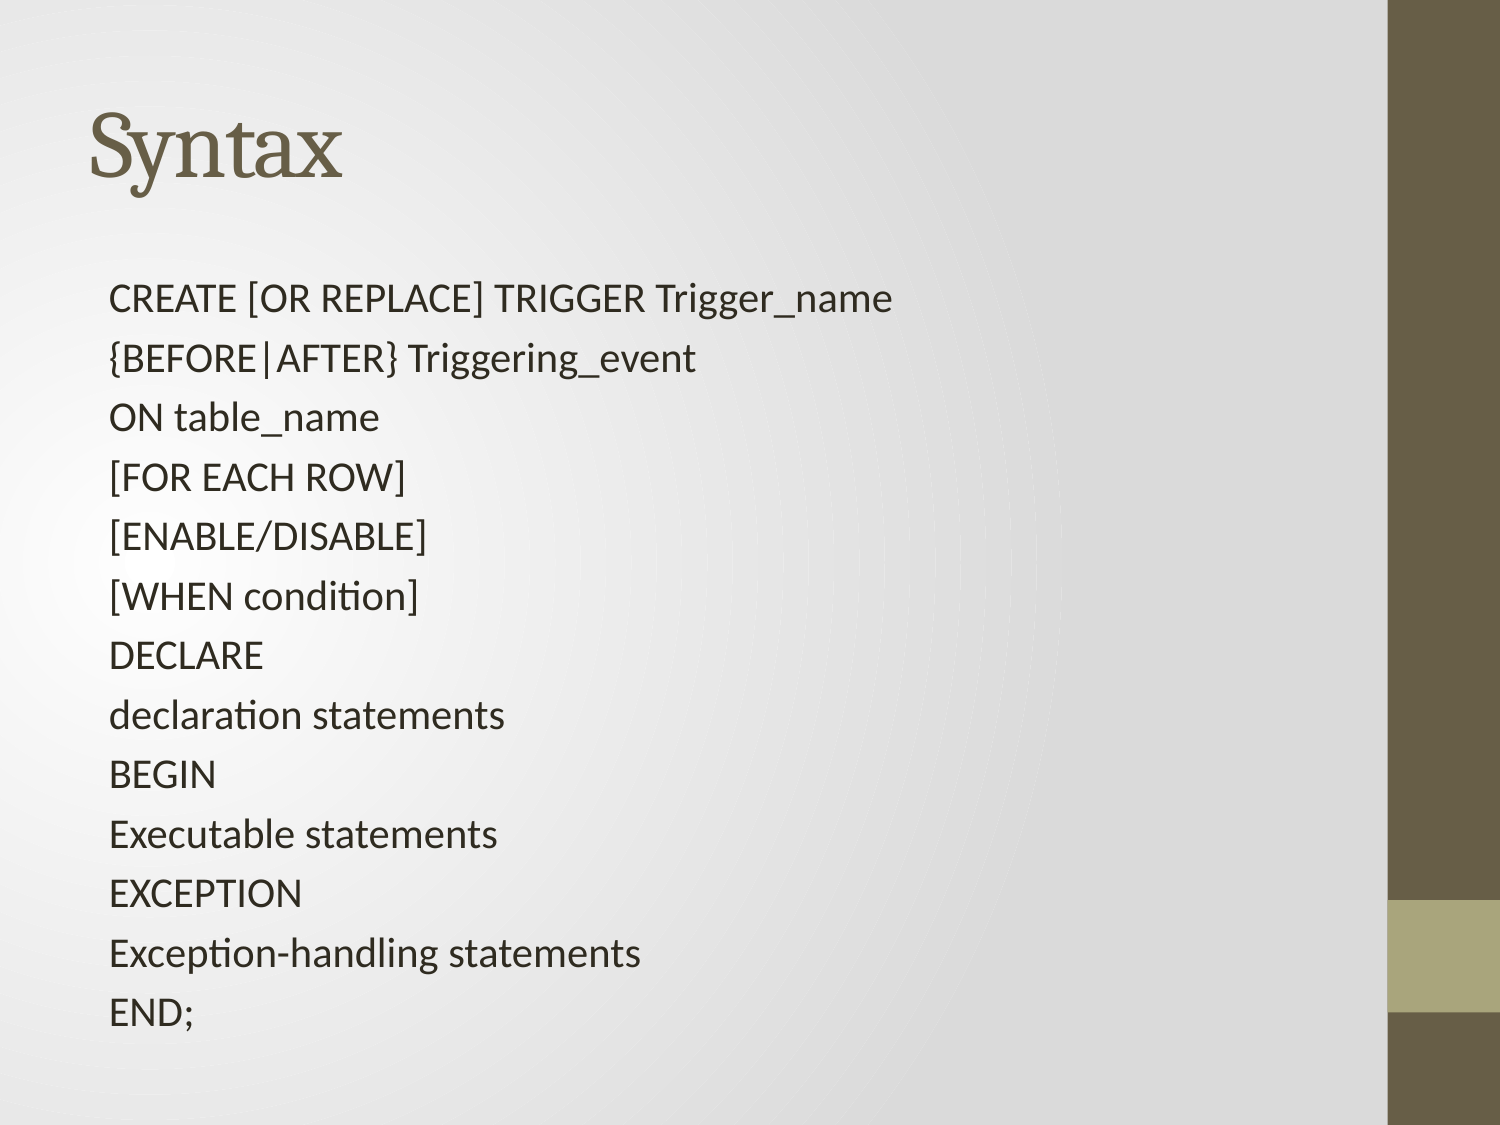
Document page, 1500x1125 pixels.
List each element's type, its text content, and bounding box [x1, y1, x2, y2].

title Syntax [75, 45, 1325, 233]
list CREATE [OR REPLACE] TRIGGER Trigger_name {BEFORE|AFTER} Triggering_event ON table_name [FOR EACH ROW] [ENABLE/DISABLE] [WHEN condition] DECLARE declaration statements BEGIN Executable statements EXCEPTION Exception-handling statements END; [75, 262, 1325, 1050]
